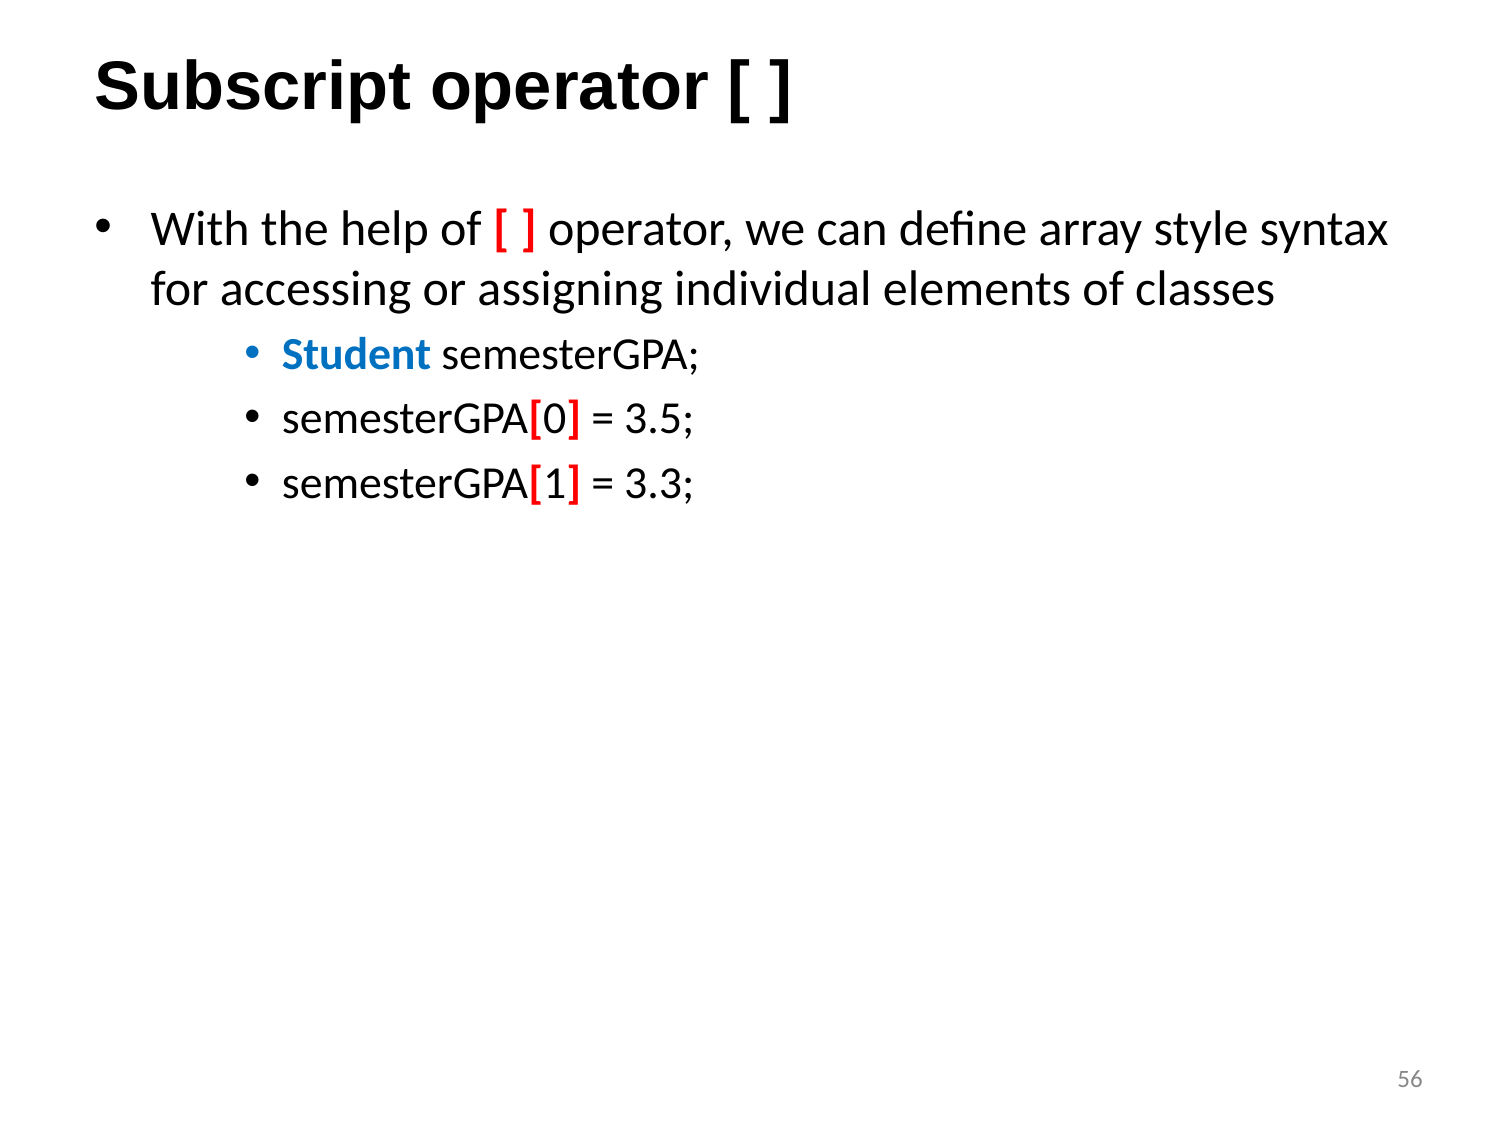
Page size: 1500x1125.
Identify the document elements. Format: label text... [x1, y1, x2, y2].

title Subscript operator [ ] [79, 14, 1417, 151]
list With the help of [ ] operator, we can define array style syntax for accessing or assigning individual elements of classes Student semesterGPA; semesterGPA[0] = 3.5; semesterGPA[1] = 3.3; [79, 187, 1417, 1043]
slide_number ‹#› [1087, 1047, 1438, 1108]
